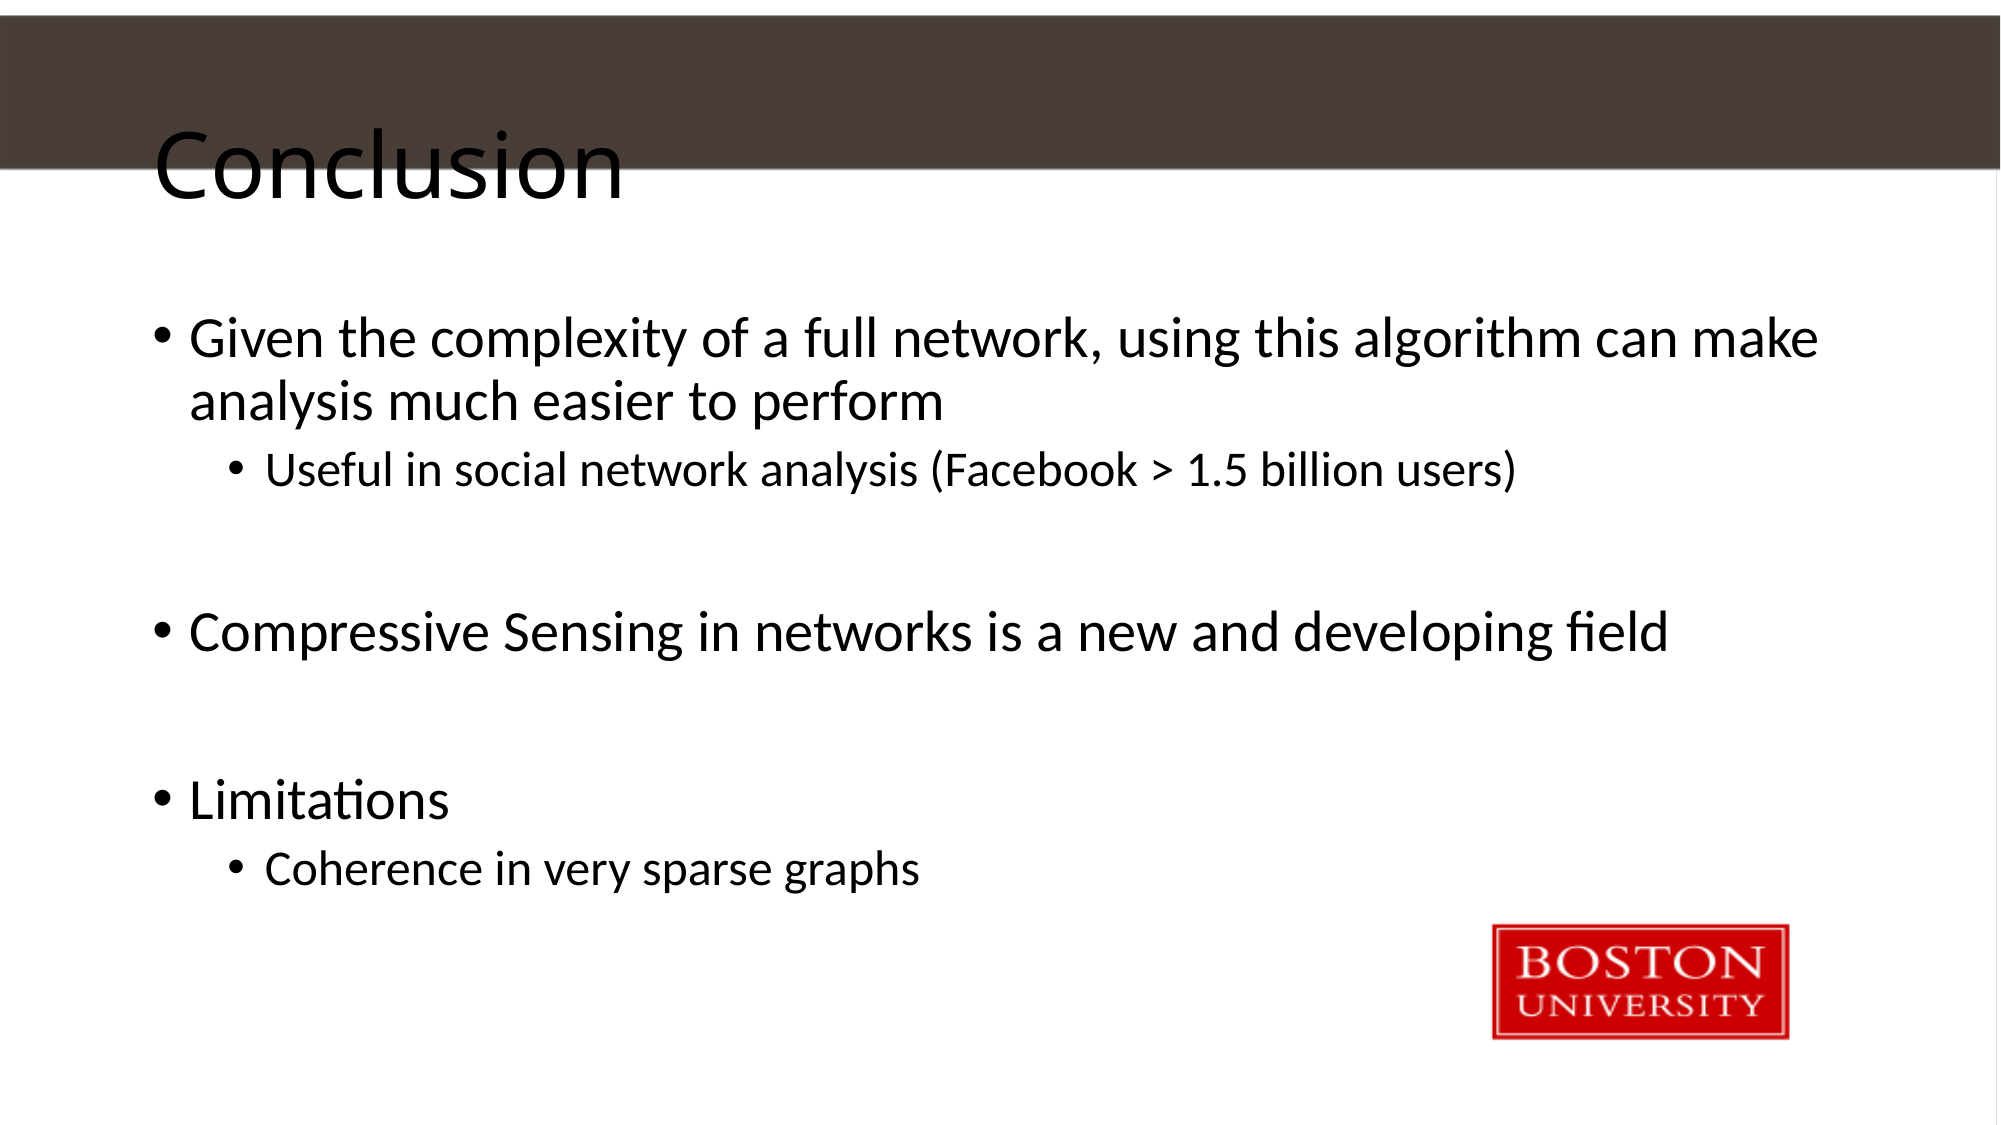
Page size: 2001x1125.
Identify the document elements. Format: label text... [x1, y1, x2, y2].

list Given the complexity of a full network, using this algorithm can make analysis much easier to perform Useful in social network analysis (Facebook > 1.5 billion users) Compressive Sensing in networks is a new and developing field Limitations Coherence in very sparse graphs [137, 299, 1863, 1014]
title Conclusion [137, 59, 1863, 278]
picture [0, 0, 2001, 1125]
